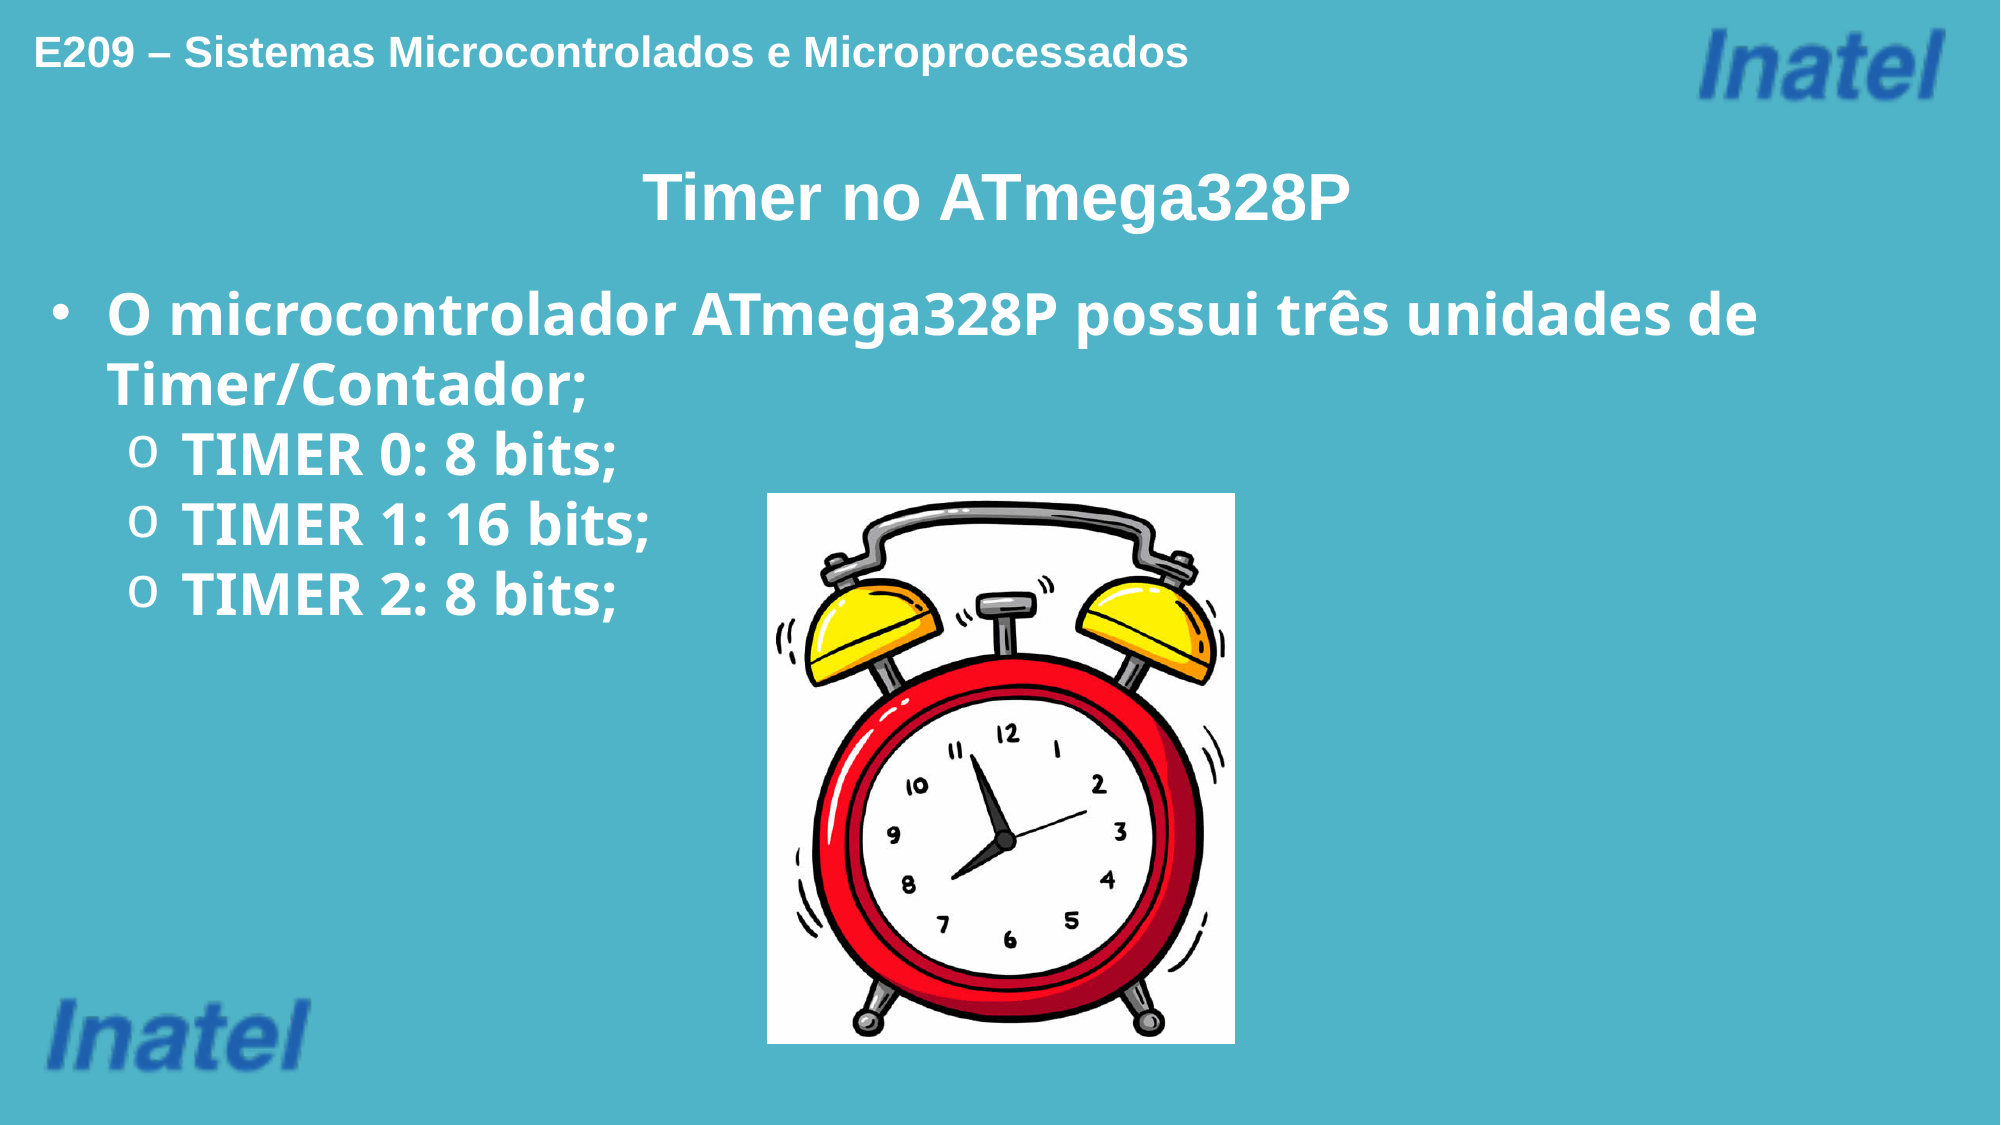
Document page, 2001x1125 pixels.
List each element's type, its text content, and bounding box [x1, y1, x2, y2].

text_box O microcontrolador ATmega328P possui três unidades de Timer/Contador; TIMER 0: 8 bits; TIMER 1: 16 bits; TIMER 2: 8 bits; [35, 269, 1912, 835]
picture [767, 493, 1235, 1045]
picture [35, 983, 321, 1090]
text_box Timer no ATmega328P [627, 146, 1374, 242]
picture [1689, 14, 1955, 118]
text_box E209 – Sistemas Microcontrolados e Microprocessados [18, 15, 1381, 84]
